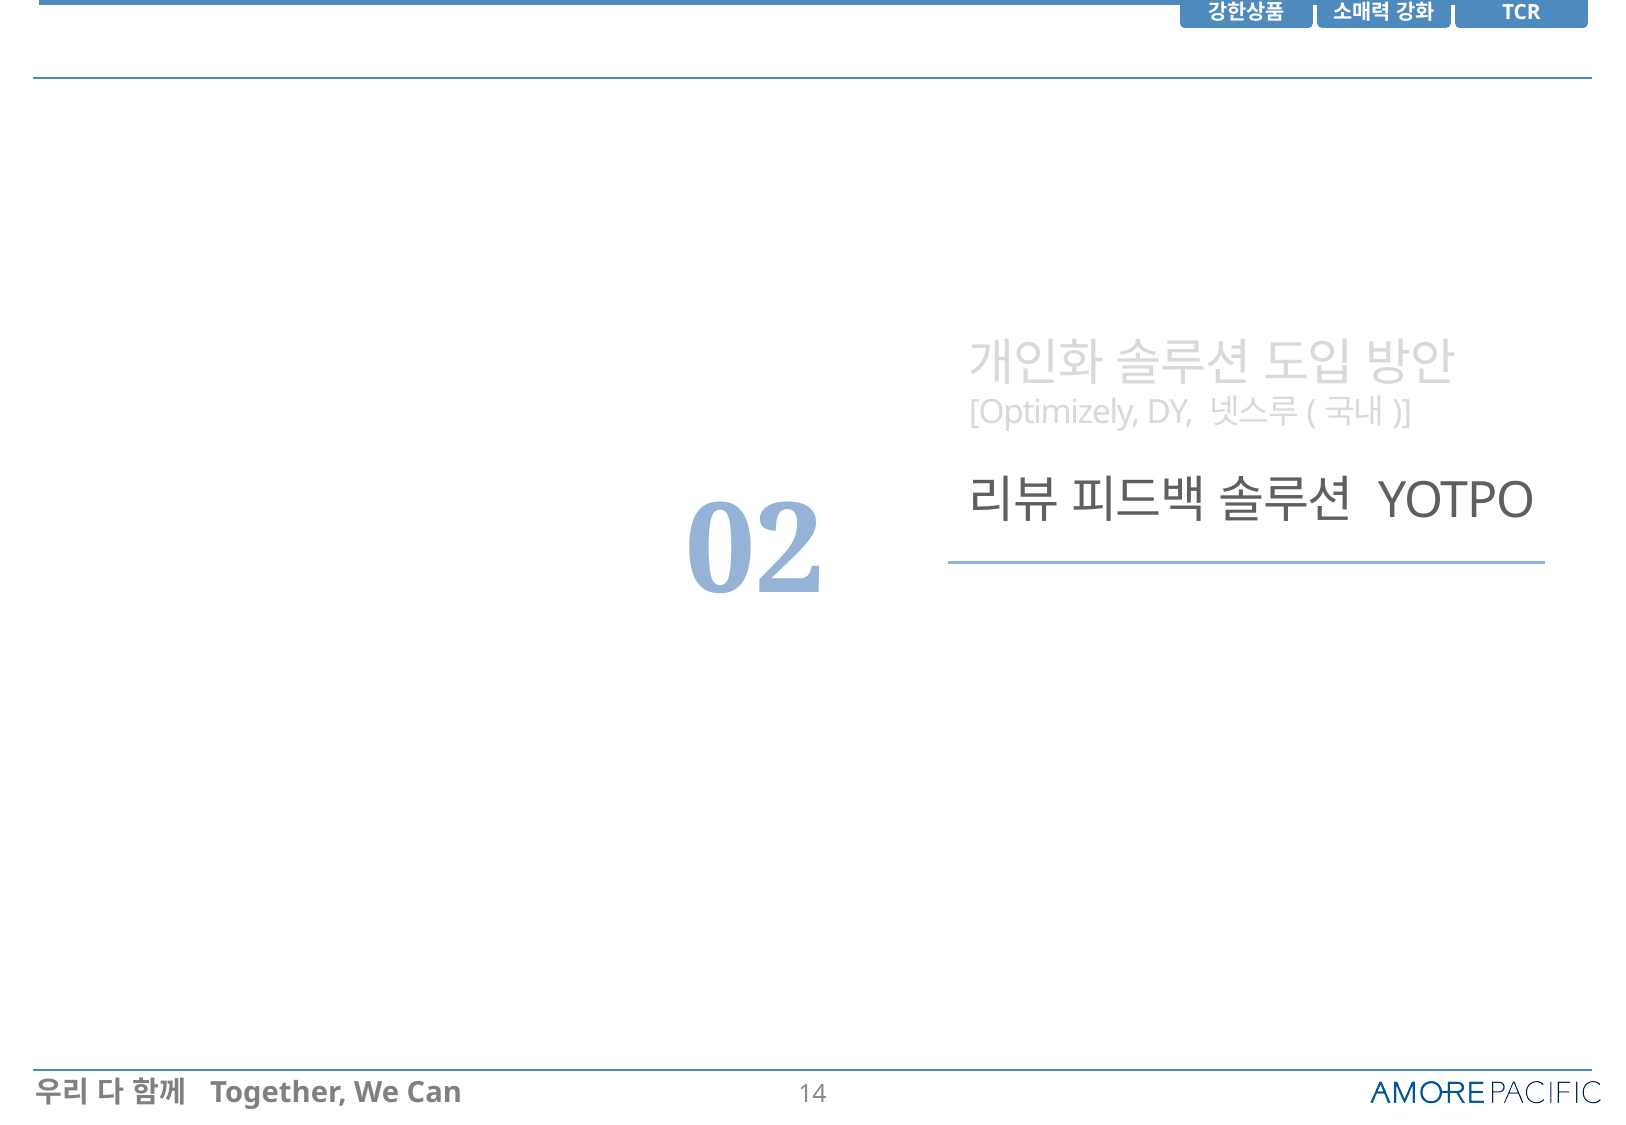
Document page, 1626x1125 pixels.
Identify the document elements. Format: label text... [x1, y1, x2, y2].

picture [1370, 1081, 1601, 1108]
text_box 개인화 솔루션 도입 방안[Optimizely, DY, 넷스루(국내)] 리뷰 피드백 솔루션 YOTPO [954, 322, 1593, 535]
text_box 02 [670, 309, 919, 625]
slide_number 13 [761, 1070, 864, 1102]
